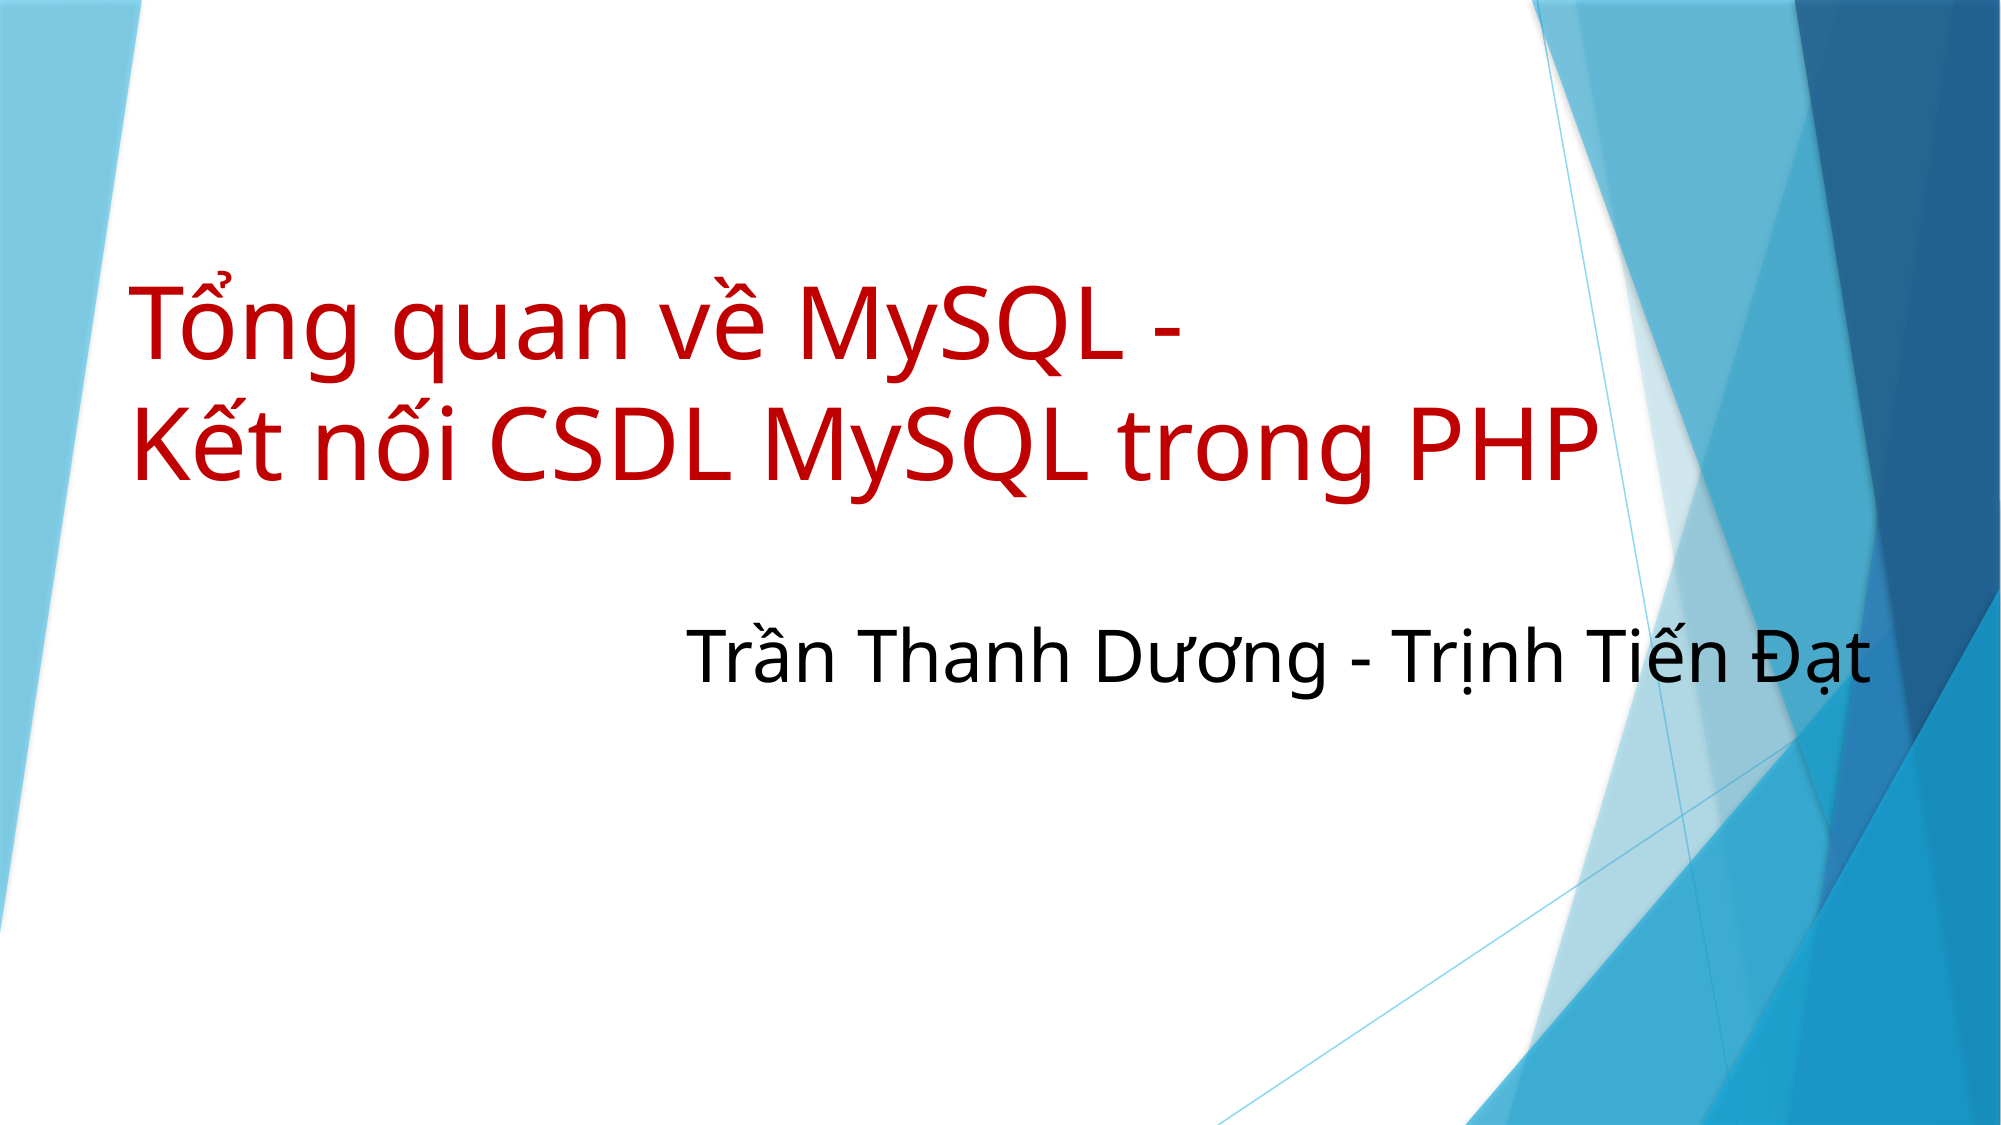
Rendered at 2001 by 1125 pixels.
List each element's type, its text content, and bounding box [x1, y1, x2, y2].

title Tổng quan về MySQL - Kết nối CSDL MySQL trong PHP [113, 167, 1699, 630]
subtitle Trần Thanh Dương - Trịnh Tiến Đạt [612, 601, 1887, 782]
